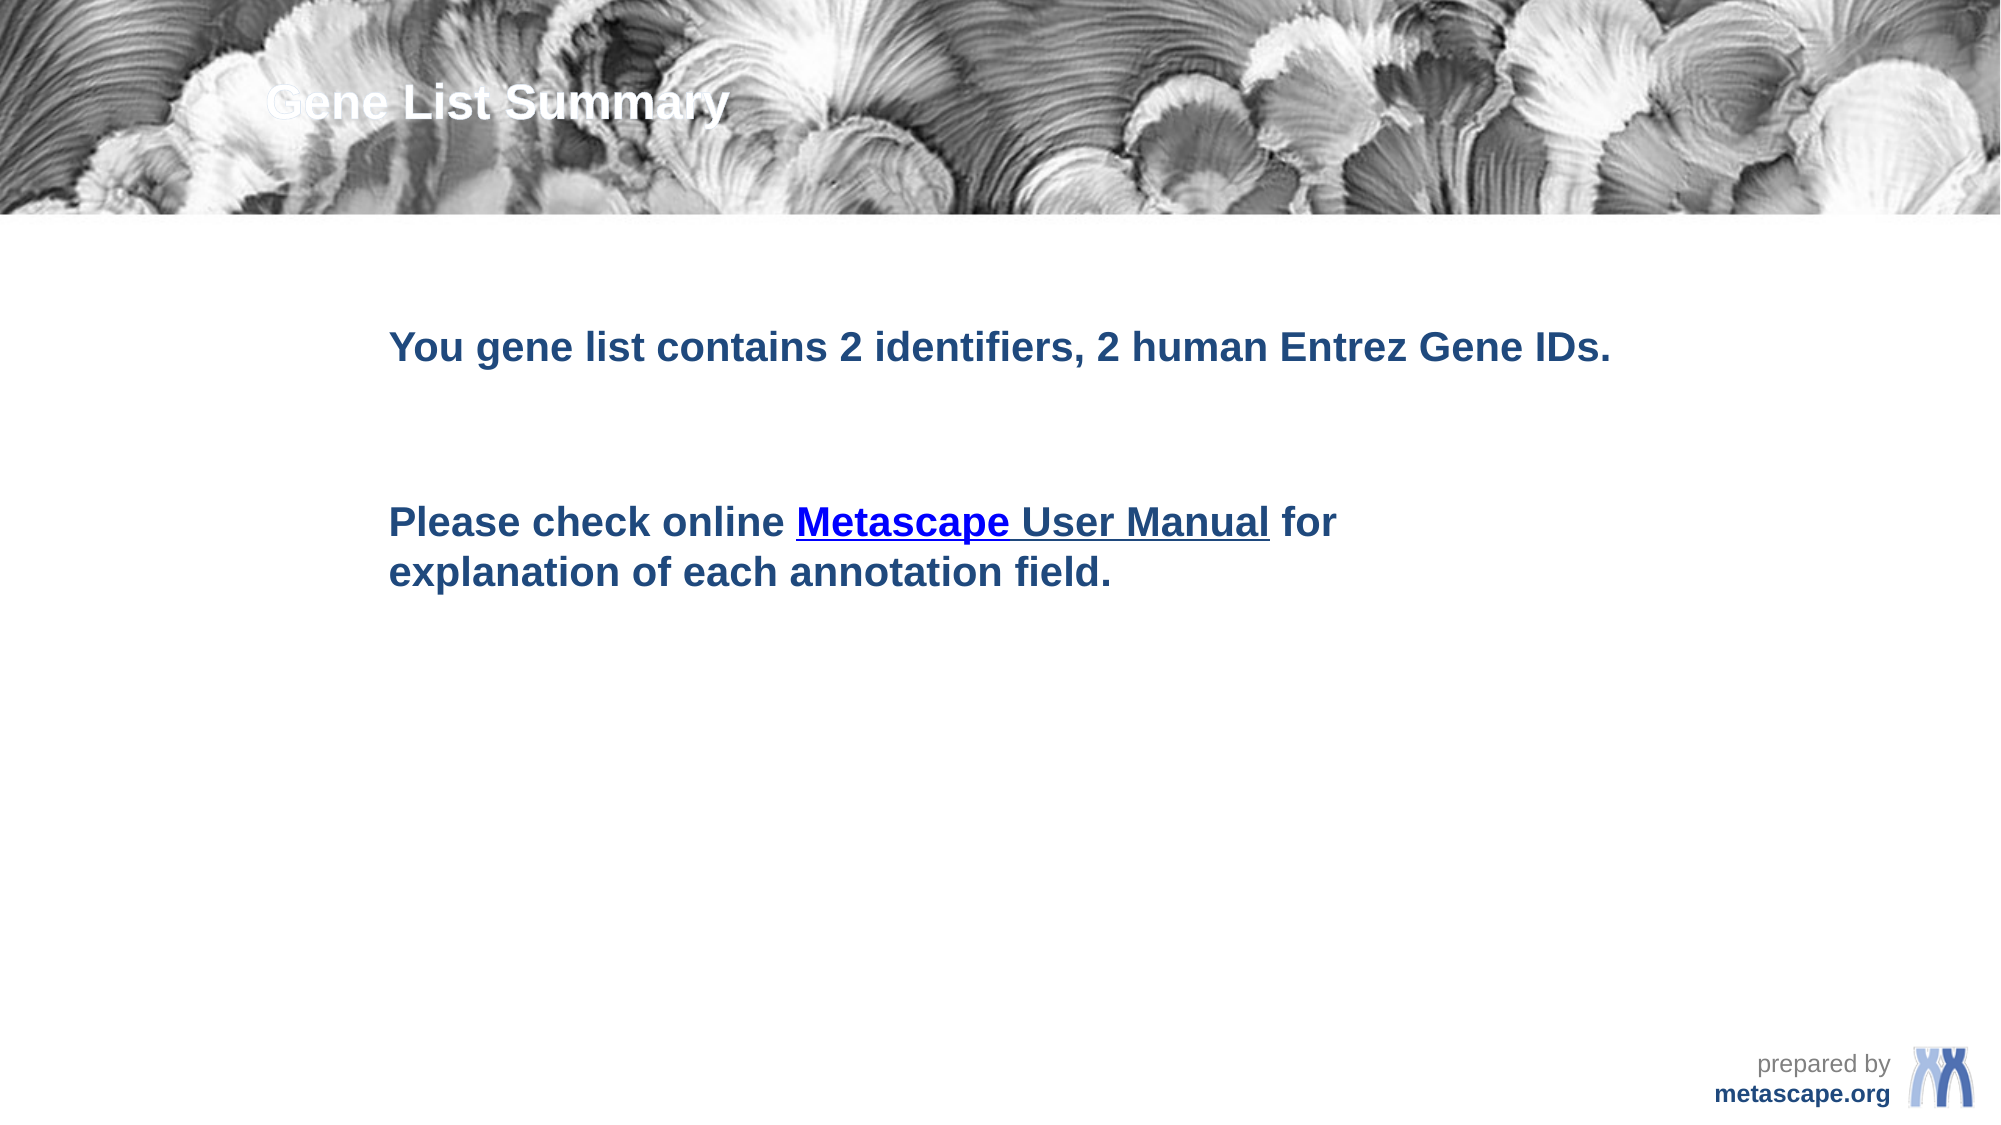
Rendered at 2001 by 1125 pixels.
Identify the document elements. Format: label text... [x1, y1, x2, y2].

text_box You gene list contains 2 identifiers, 2 human Entrez Gene IDs. [373, 311, 1647, 377]
title Gene List Summary [249, 61, 1600, 137]
text_box Please check online Metascape User Manual for explanation of each annotation field. [373, 487, 1526, 603]
picture [0, 0, 2001, 1125]
